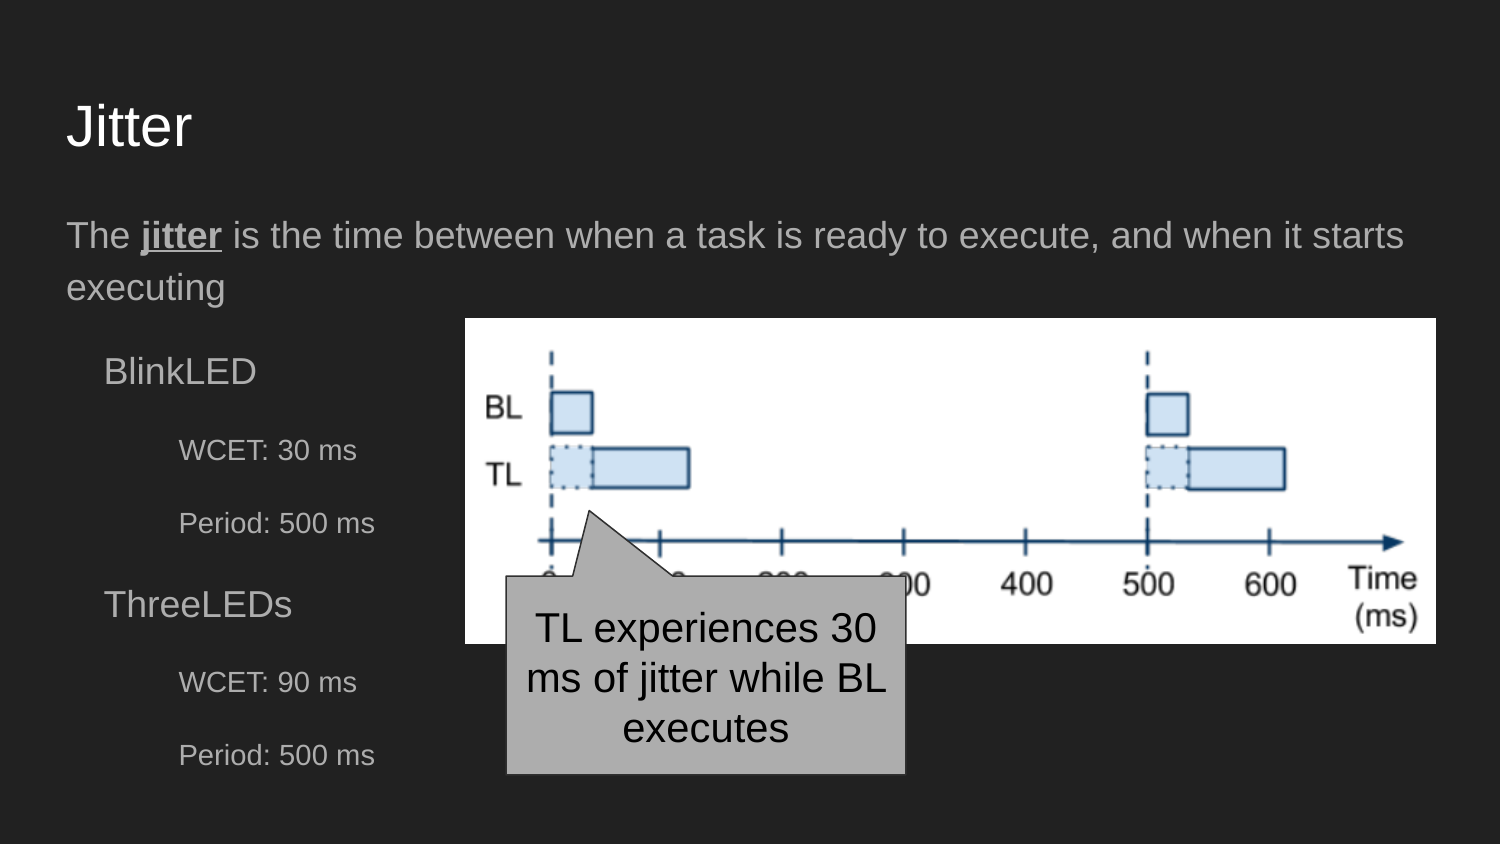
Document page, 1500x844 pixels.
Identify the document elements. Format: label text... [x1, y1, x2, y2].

text_box TL experiences 30 ms of jitter while BL executes [506, 652, 906, 775]
title Jitter [51, 72, 1449, 167]
picture [465, 318, 1436, 644]
list The jitter is the time between when a task is ready to execute, and when it starts executing BlinkLED WCET: 30 ms Period: 500 ms ThreeLEDs WCET: 90 ms Period: 500 ms [51, 189, 1449, 750]
